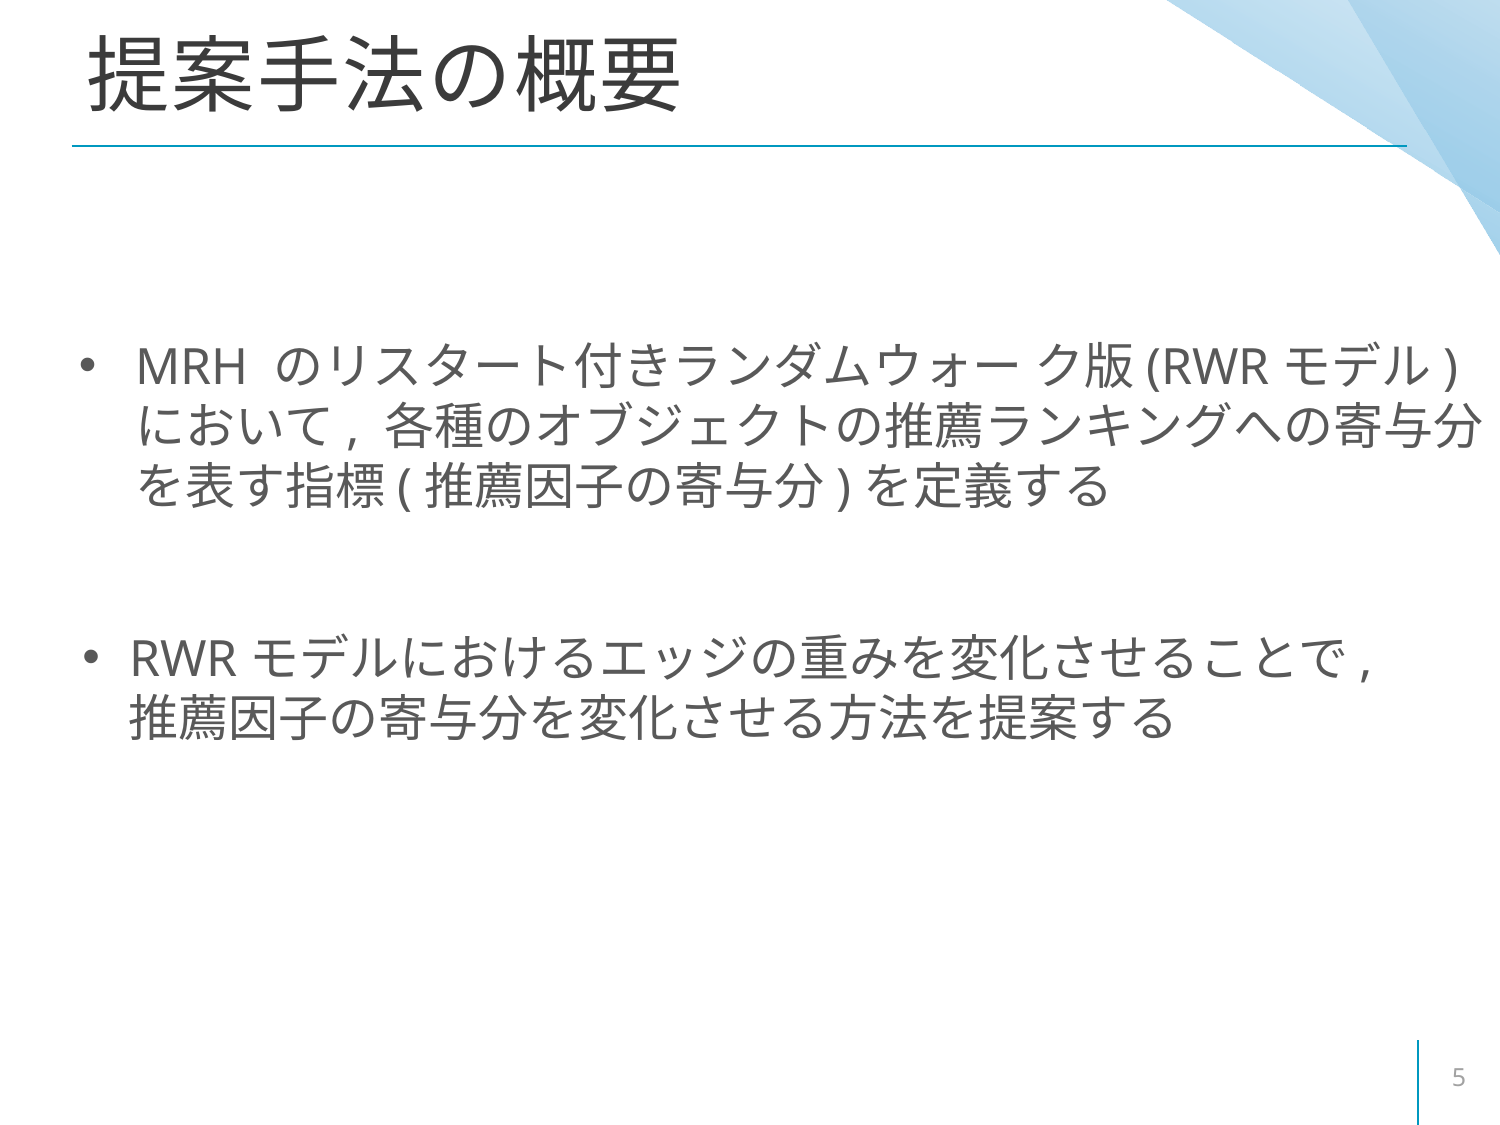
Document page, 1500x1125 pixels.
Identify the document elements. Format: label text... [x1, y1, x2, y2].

slide_number 5 [1425, 1048, 1500, 1109]
text_box RWRモデルにおけるエッジの重みを変化させることで, 推薦因子の寄与分を変化させる方法を提案する [67, 618, 1402, 804]
title 提案手法の概要 [71, 14, 1366, 232]
text_box MRH のリスタート付きランダムウォー ク版(RWRモデル) において, 各種のオブジェクトの推薦ランキングへの寄与分 を表す指標(推薦因子の寄与分)を定義する [63, 326, 1498, 522]
